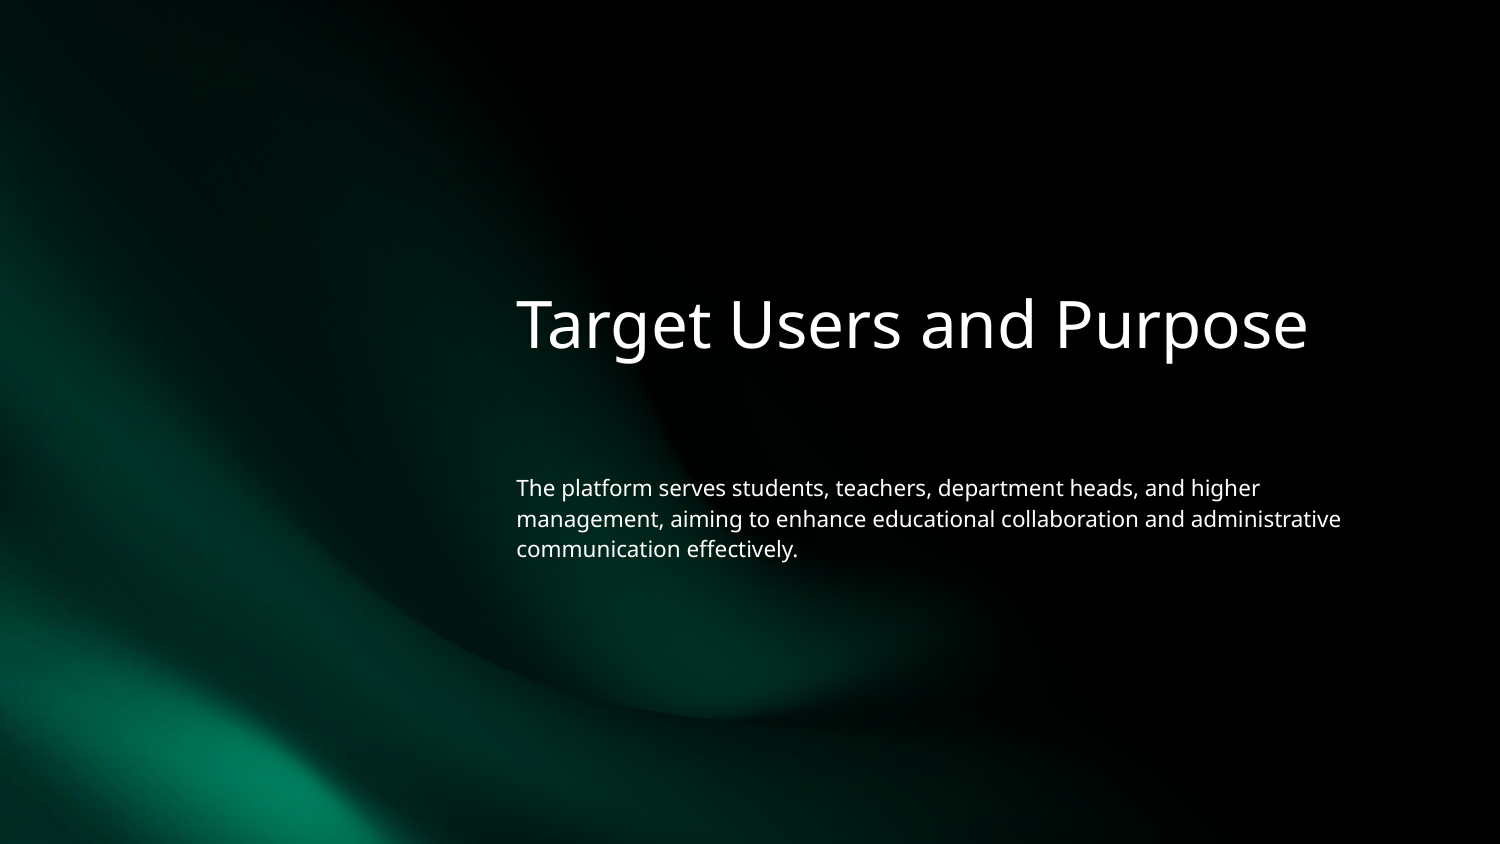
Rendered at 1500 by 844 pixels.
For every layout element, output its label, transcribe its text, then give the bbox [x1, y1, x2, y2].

picture [0, 0, 1500, 844]
title Target Users and Purpose [501, 262, 1380, 457]
subtitle The platform serves students, teachers, department heads, and higher management, aiming to enhance educational collaboration and administrative communication effectively. [501, 457, 1380, 580]
